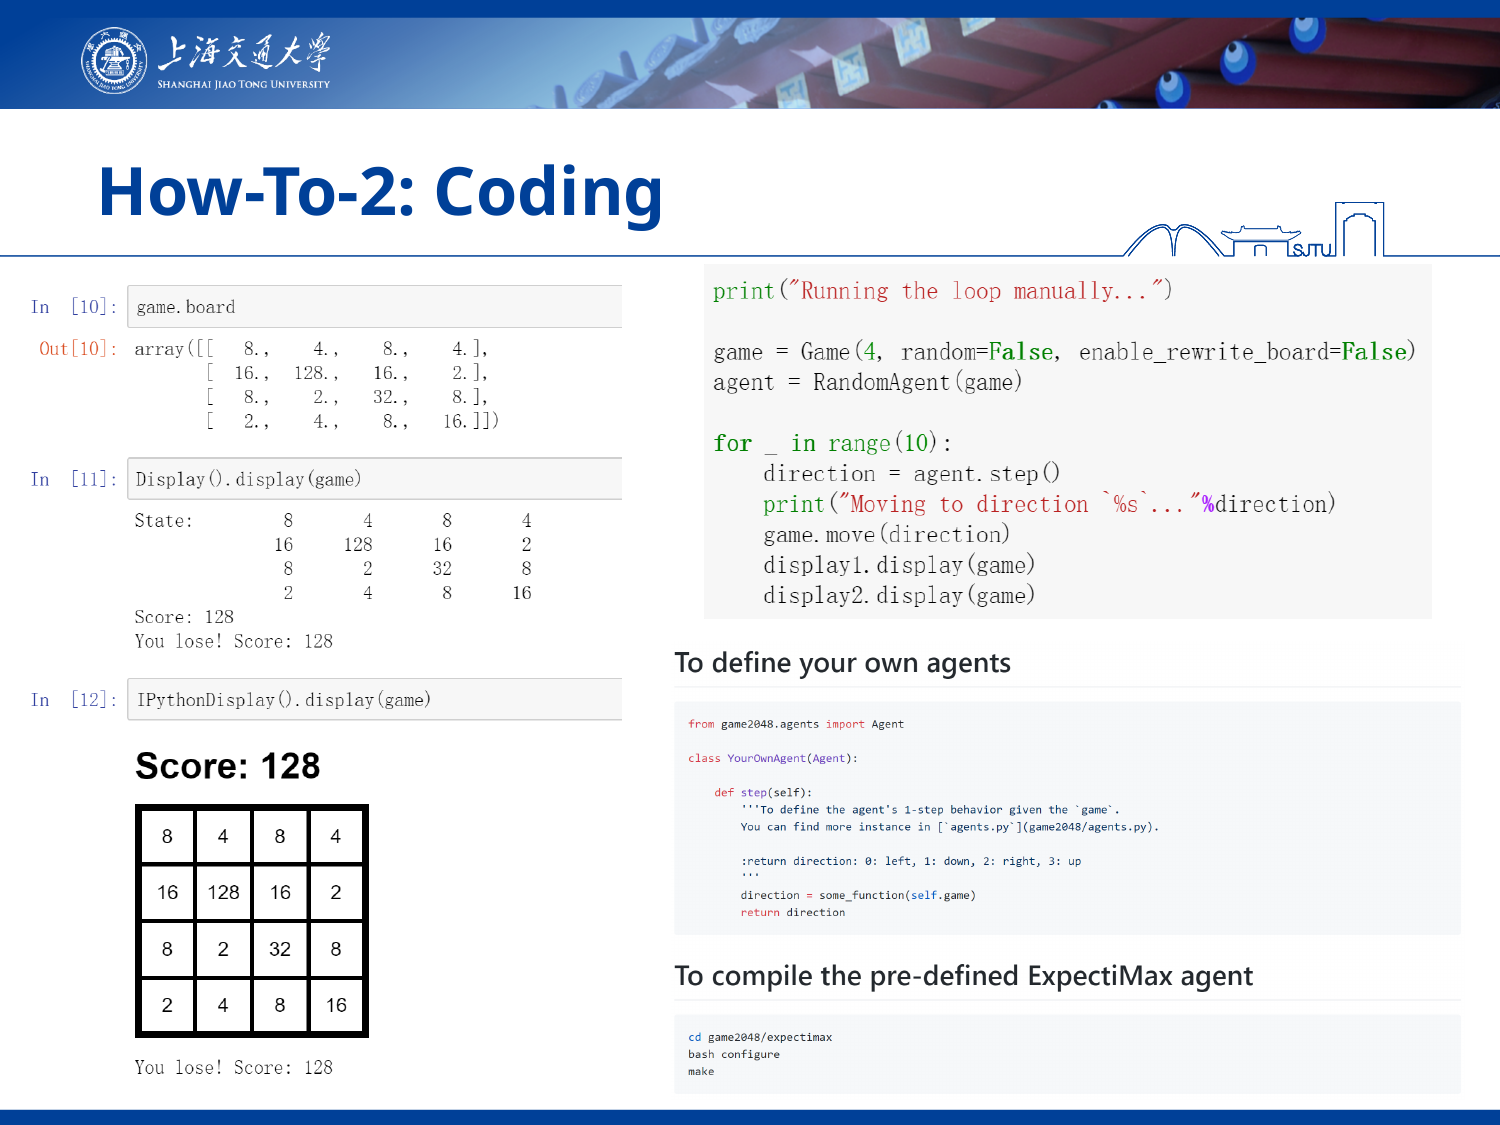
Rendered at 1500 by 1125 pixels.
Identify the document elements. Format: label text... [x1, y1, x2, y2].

title How-To-2: Coding [81, 147, 1455, 242]
picture [704, 264, 1432, 619]
picture [0, 18, 1500, 109]
picture [671, 641, 1465, 1100]
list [14, 276, 622, 1084]
